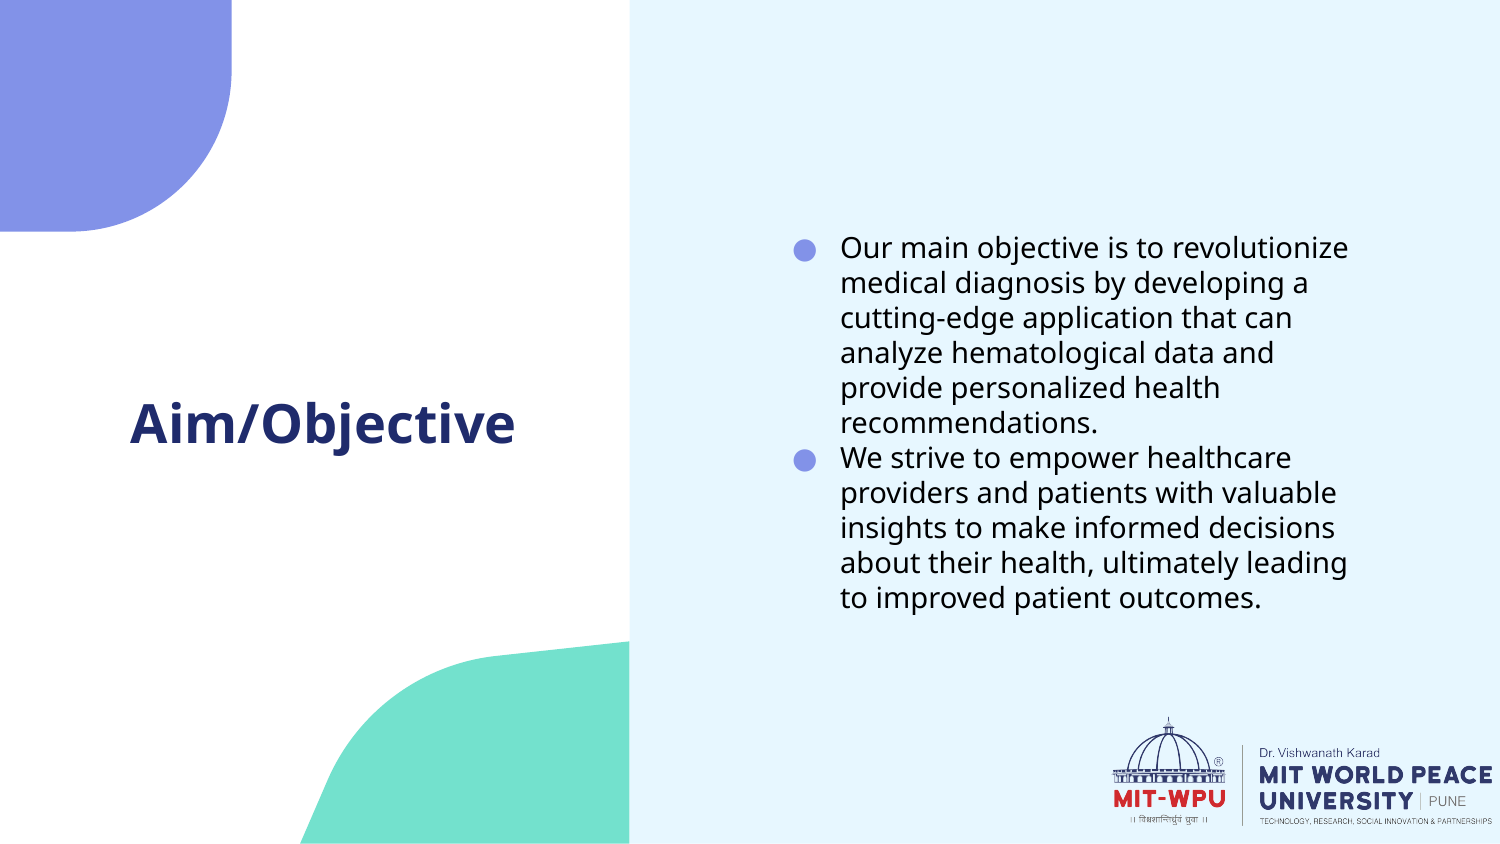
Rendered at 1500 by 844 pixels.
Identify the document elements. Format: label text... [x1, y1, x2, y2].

list Our main objective is to revolutionize medical diagnosis by developing a cutting-edge application that can analyze hematological data and provide personalized health recommendations. We strive to empower healthcare providers and patients with valuable insights to make informed decisions about their health, ultimately leading to improved patient outcomes. [750, 141, 1382, 702]
title Aim/Objective [115, 300, 635, 544]
picture [1111, 716, 1492, 827]
